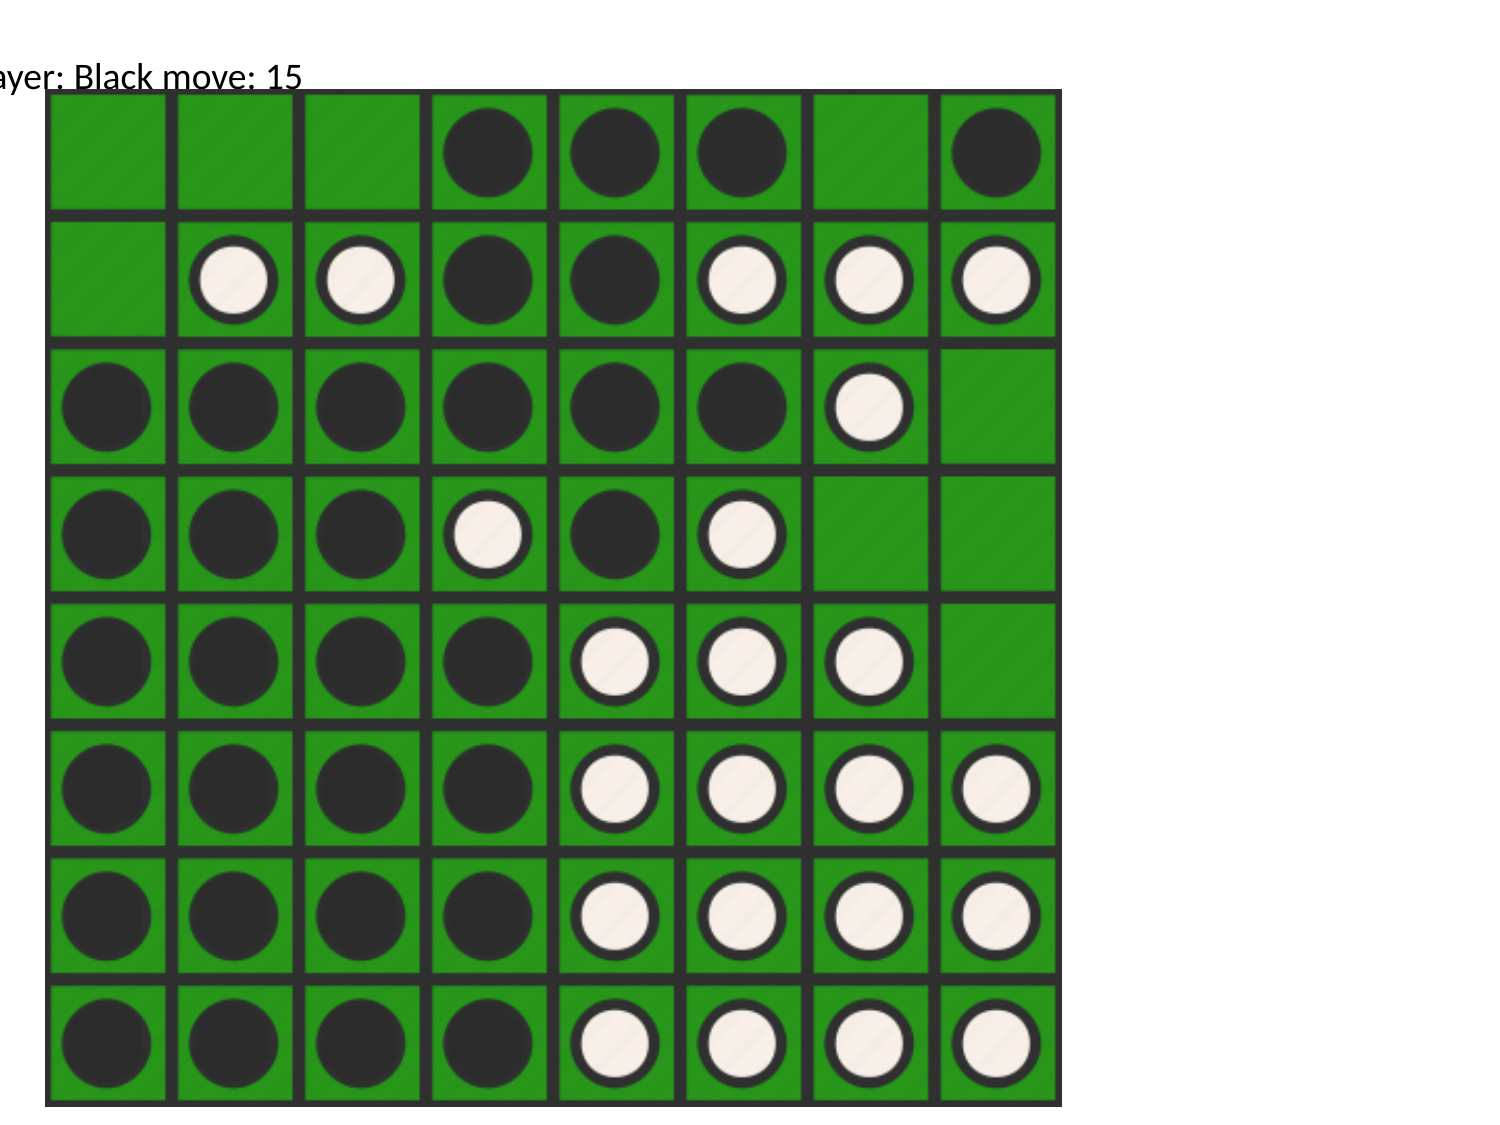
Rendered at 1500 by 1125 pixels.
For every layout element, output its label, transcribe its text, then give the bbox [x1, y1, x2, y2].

picture [44, 89, 1062, 1107]
text_box turn: 51 player: Black move: 15 [0, 44, 319, 105]
